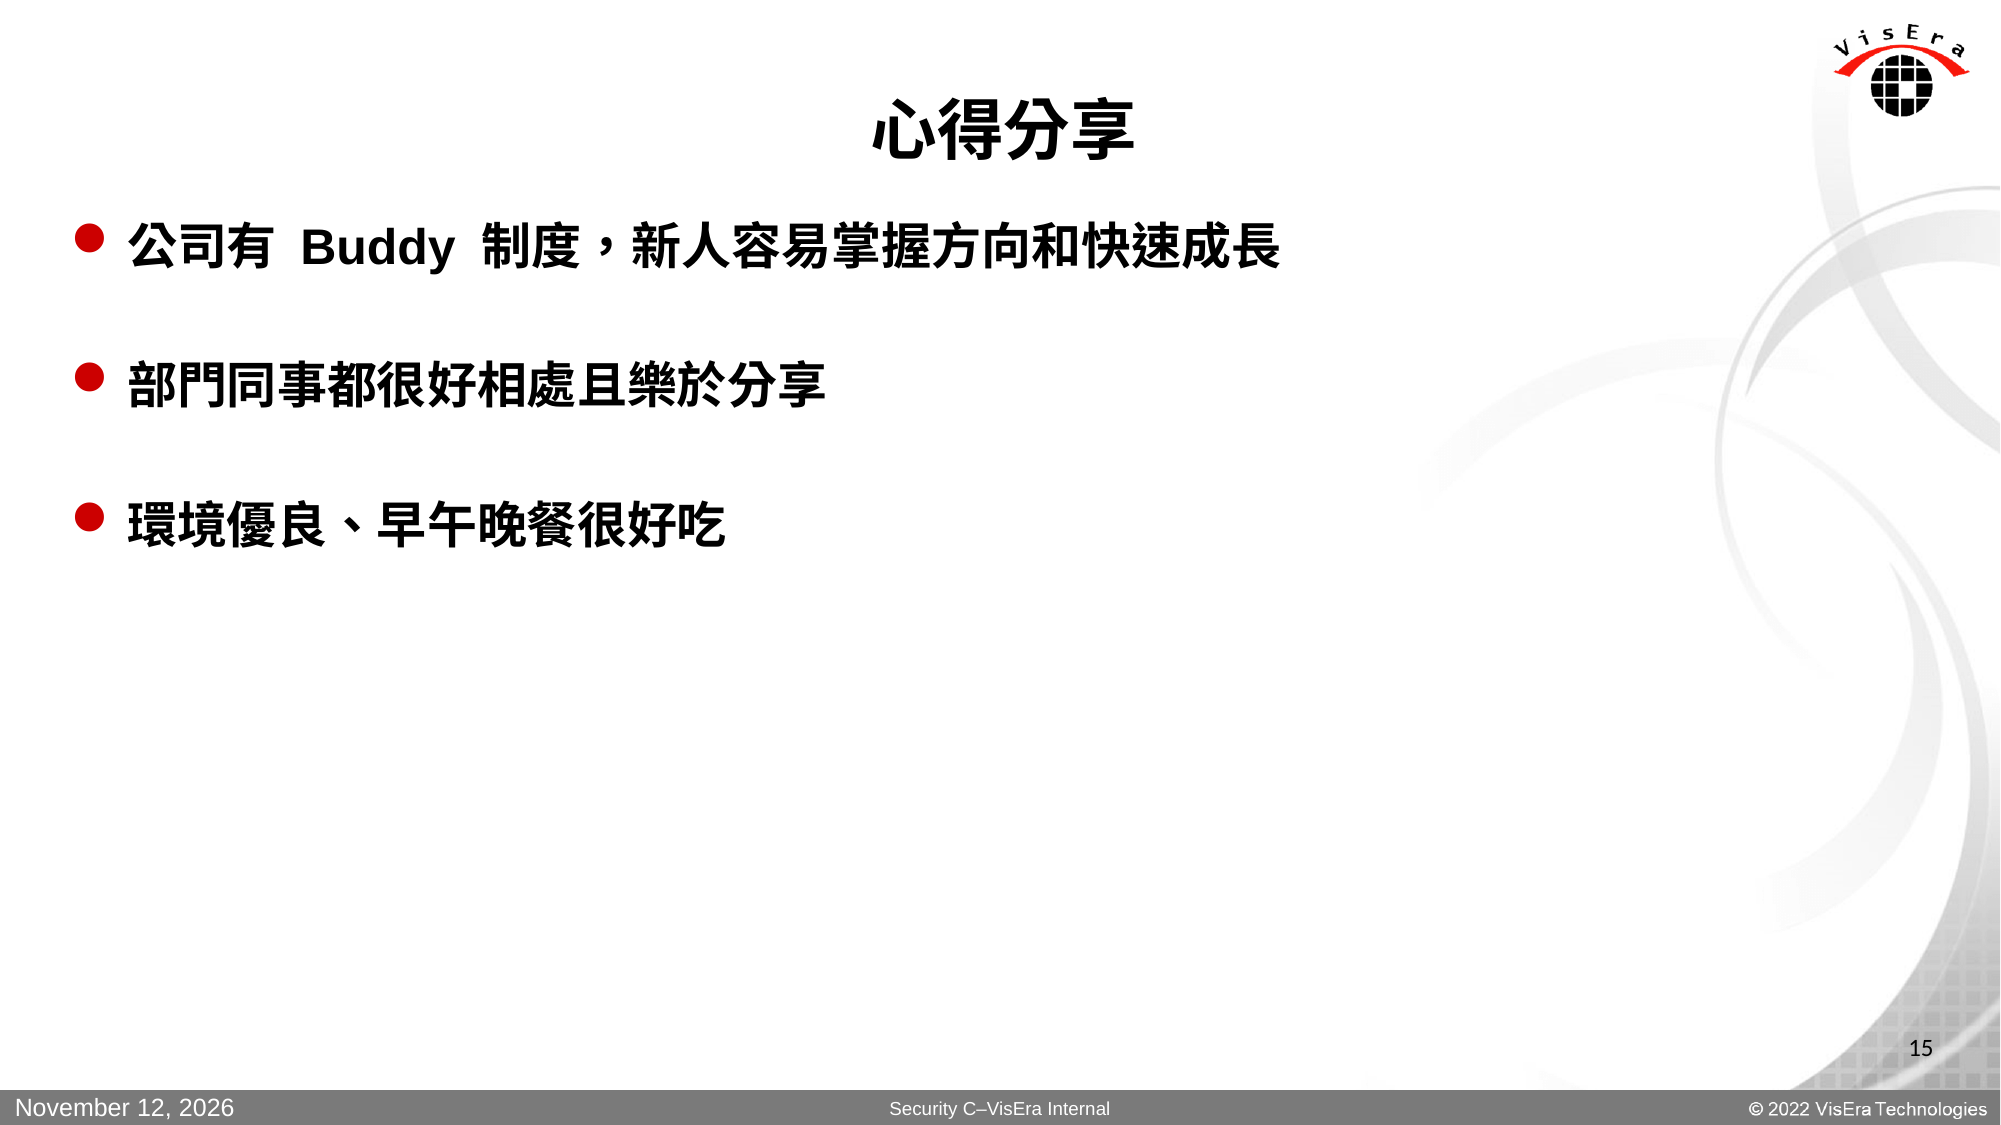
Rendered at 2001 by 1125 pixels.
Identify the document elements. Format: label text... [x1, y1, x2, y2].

list 公司有 Buddy 制度，新人容易掌握方向和快速成長 部門同事都很好相處且樂於分享 環境優良、早午晚餐很好吃 [59, 208, 1949, 1047]
picture [0, 0, 2001, 1125]
title 心得分享 [59, 59, 1949, 207]
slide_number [0, 1084, 686, 1125]
